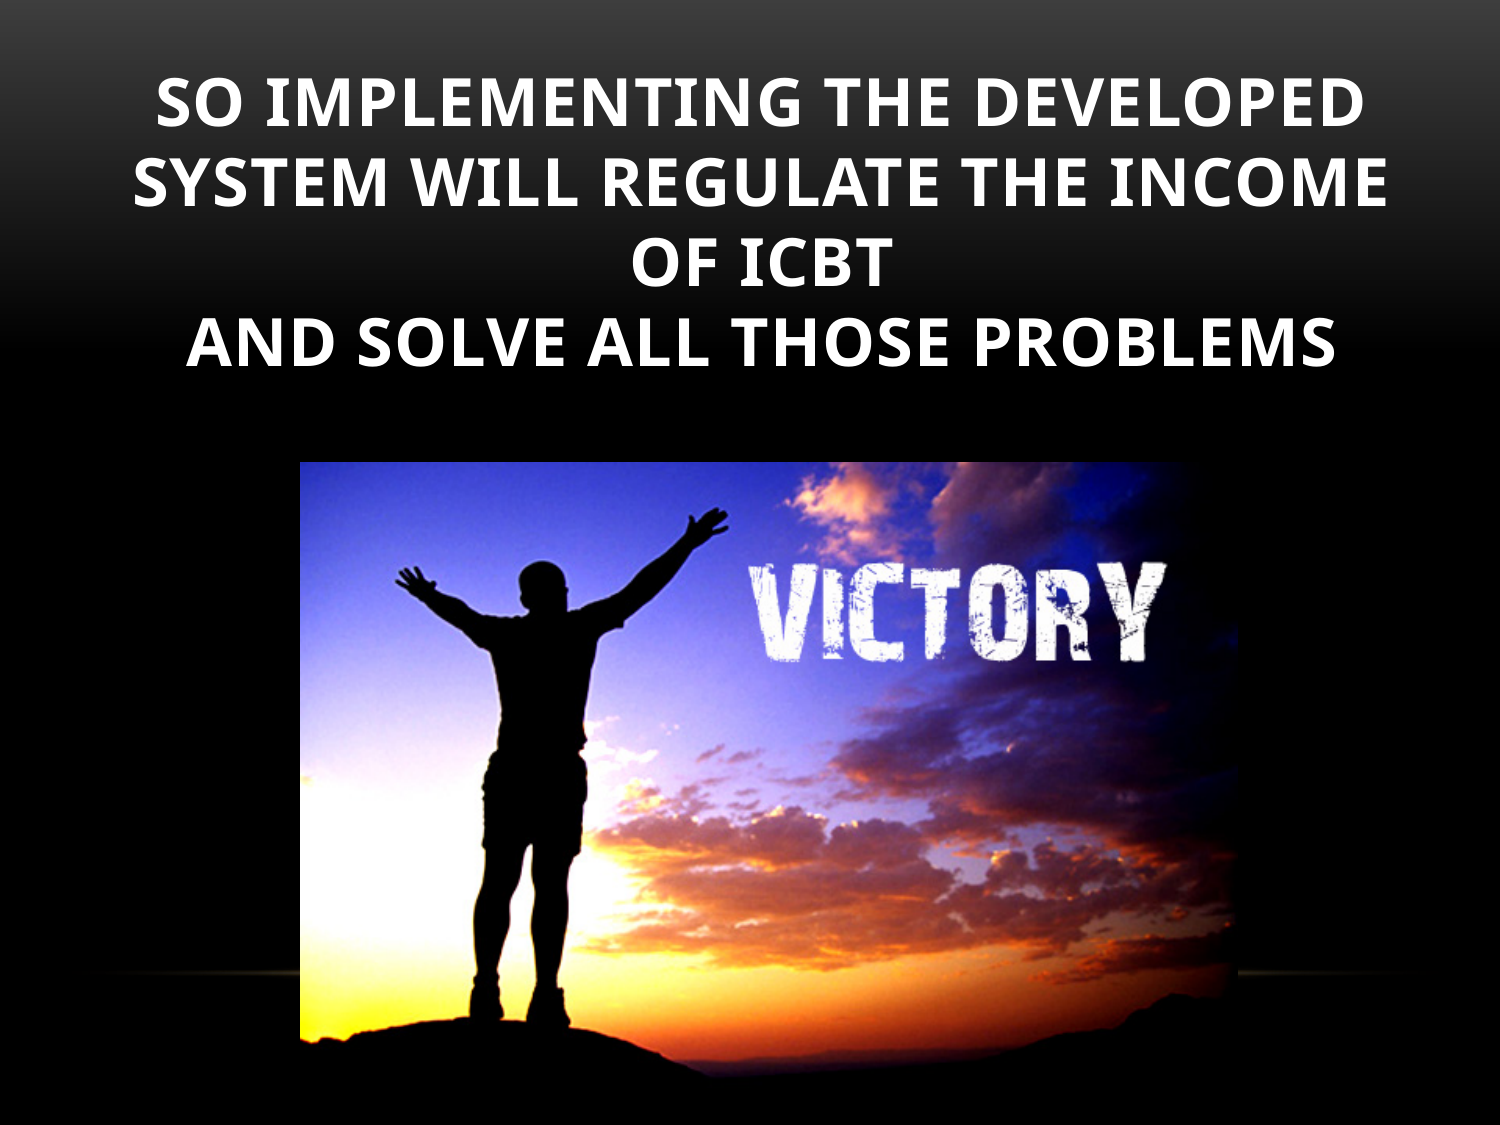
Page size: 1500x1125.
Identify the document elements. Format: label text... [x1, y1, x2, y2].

picture [0, 0, 1500, 1125]
title So implementing the developed system will regulate the income of icbt and solve all those problems [112, 200, 1413, 388]
